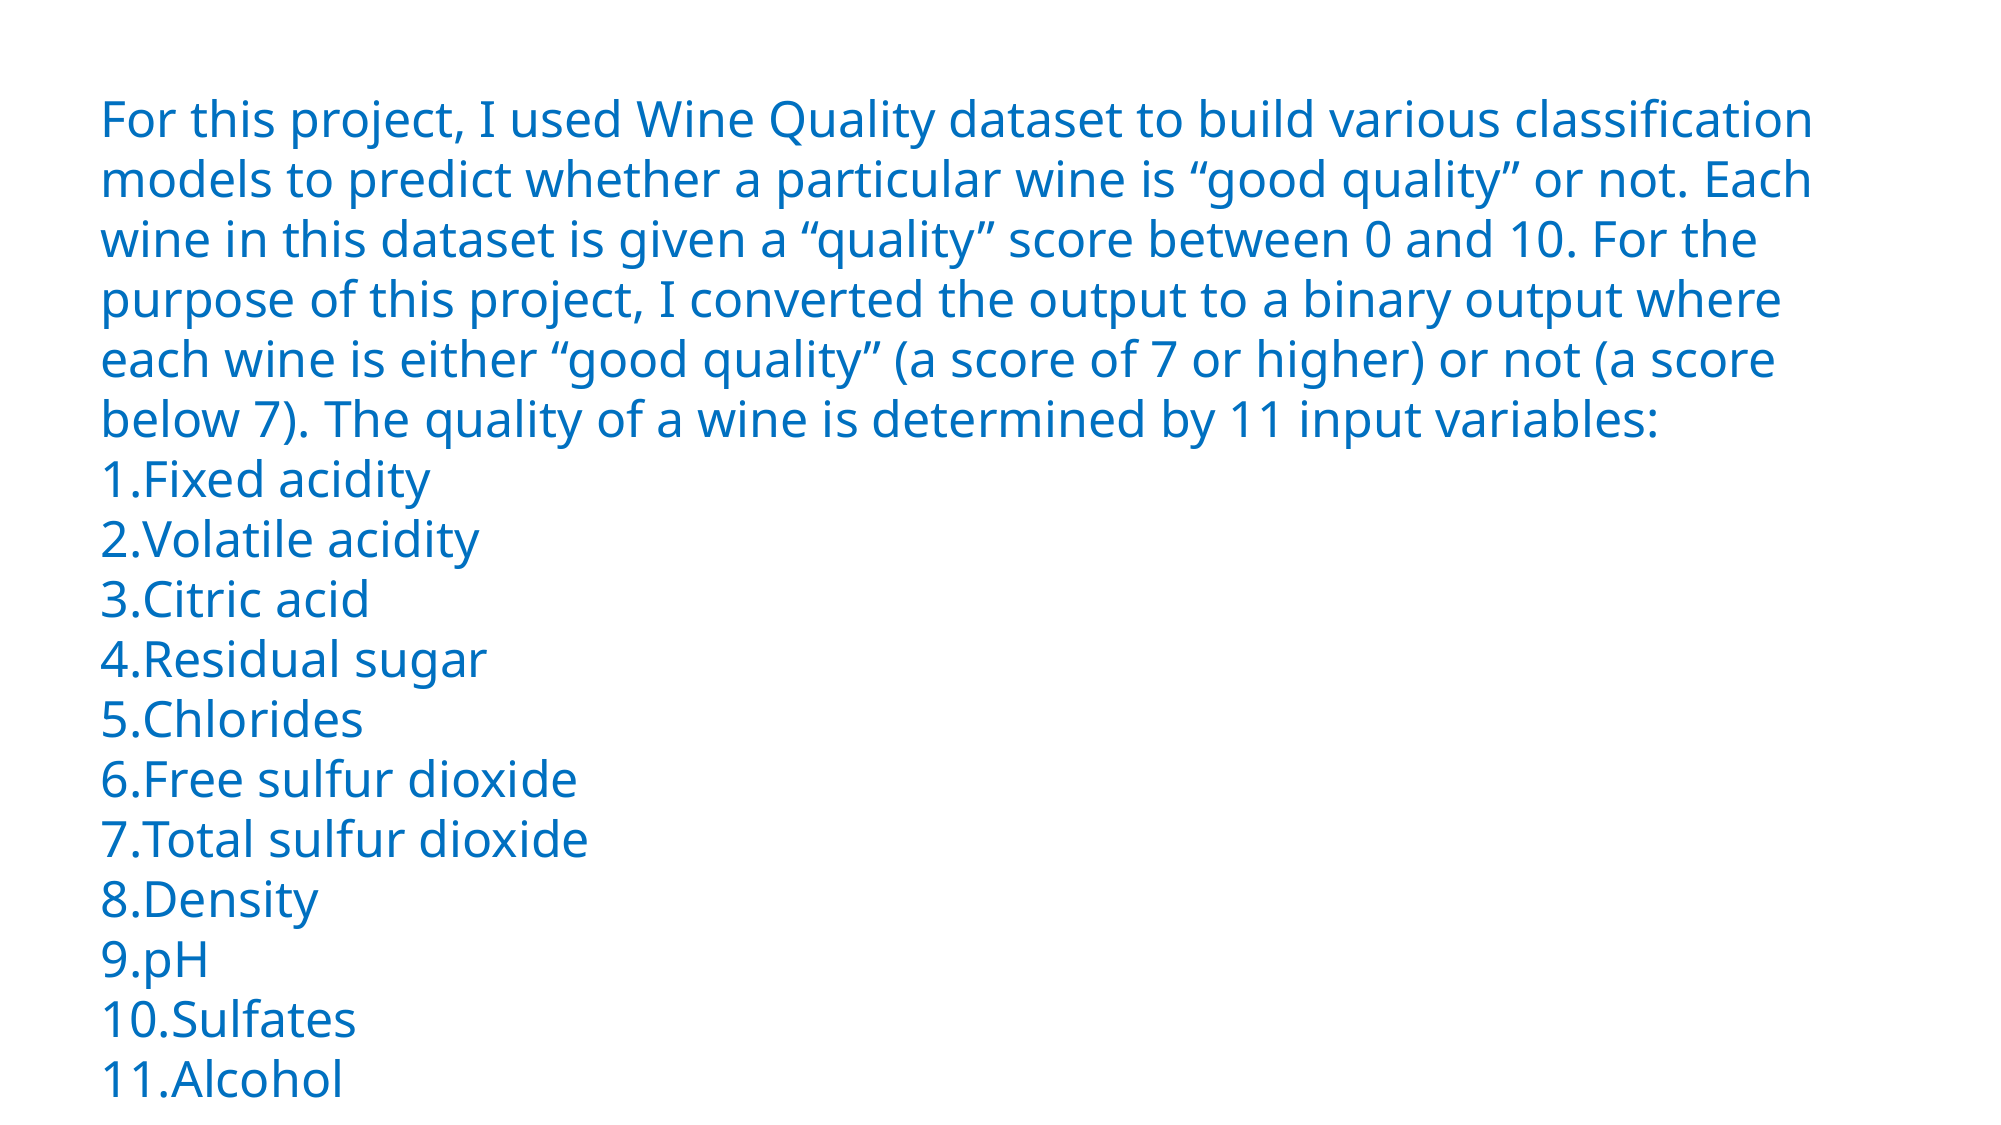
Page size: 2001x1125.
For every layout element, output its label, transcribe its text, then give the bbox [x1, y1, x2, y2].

text_box For this project, I used Wine Quality dataset to build various classification models to predict whether a particular wine is “good quality” or not. Each wine in this dataset is given a “quality” score between 0 and 10. For the purpose of this project, I converted the output to a binary output where each wine is either “good quality” (a score of 7 or higher) or not (a score below 7). The quality of a wine is determined by 11 input variables: Fixed acidity Volatile acidity Citric acid Residual sugar Chlorides Free sulfur dioxide Total sulfur dioxide Density pH Sulfates Alcohol [85, 79, 1915, 1115]
